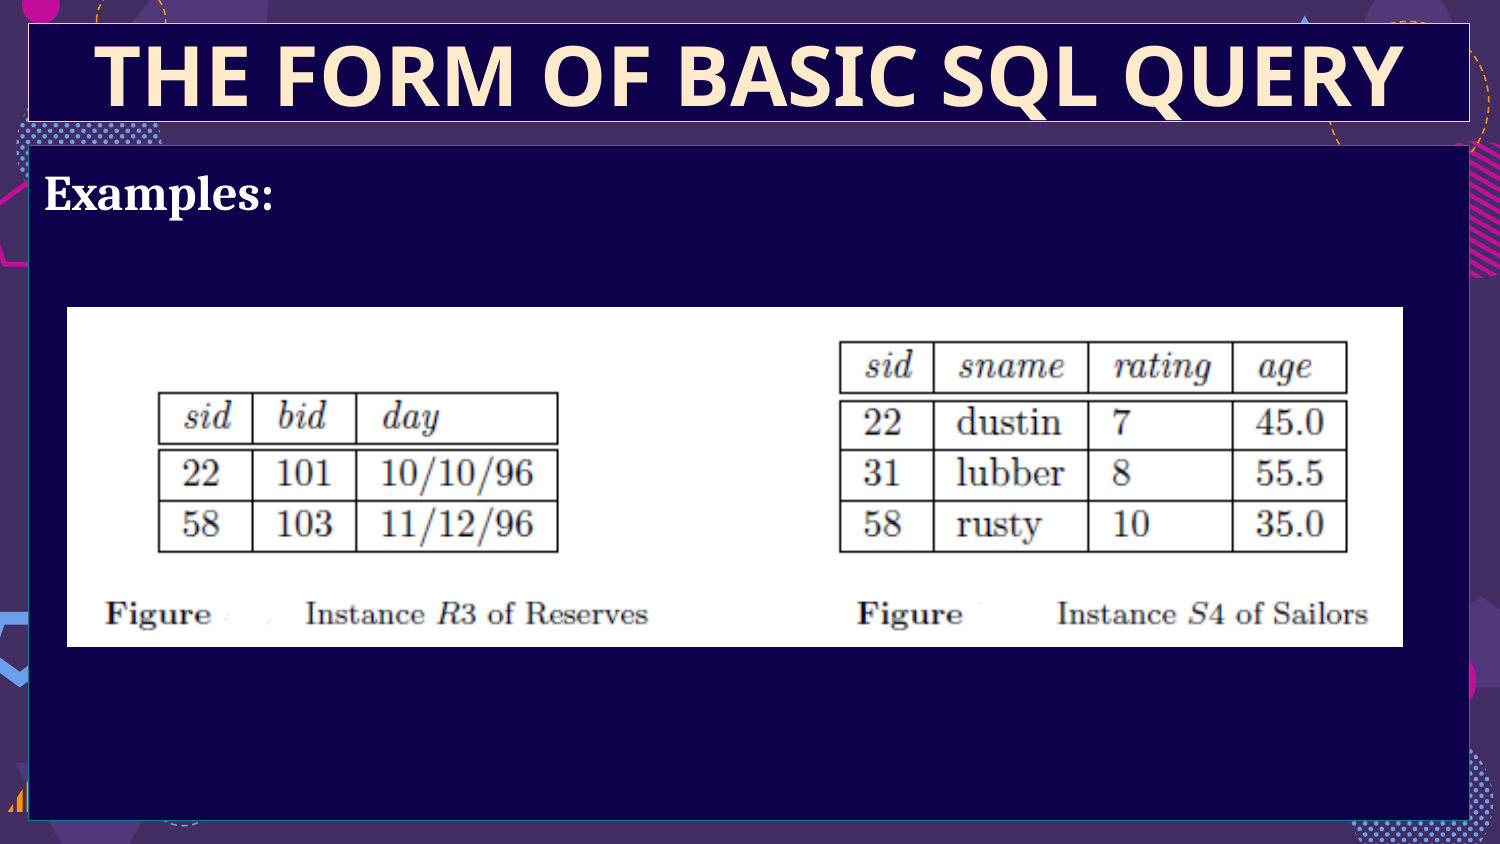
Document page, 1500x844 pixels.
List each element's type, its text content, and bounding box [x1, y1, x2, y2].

subtitle Examples: [28, 145, 1470, 821]
picture [67, 307, 1403, 647]
title THE FORM OF BASIC SQL QUERY [28, 23, 1470, 122]
